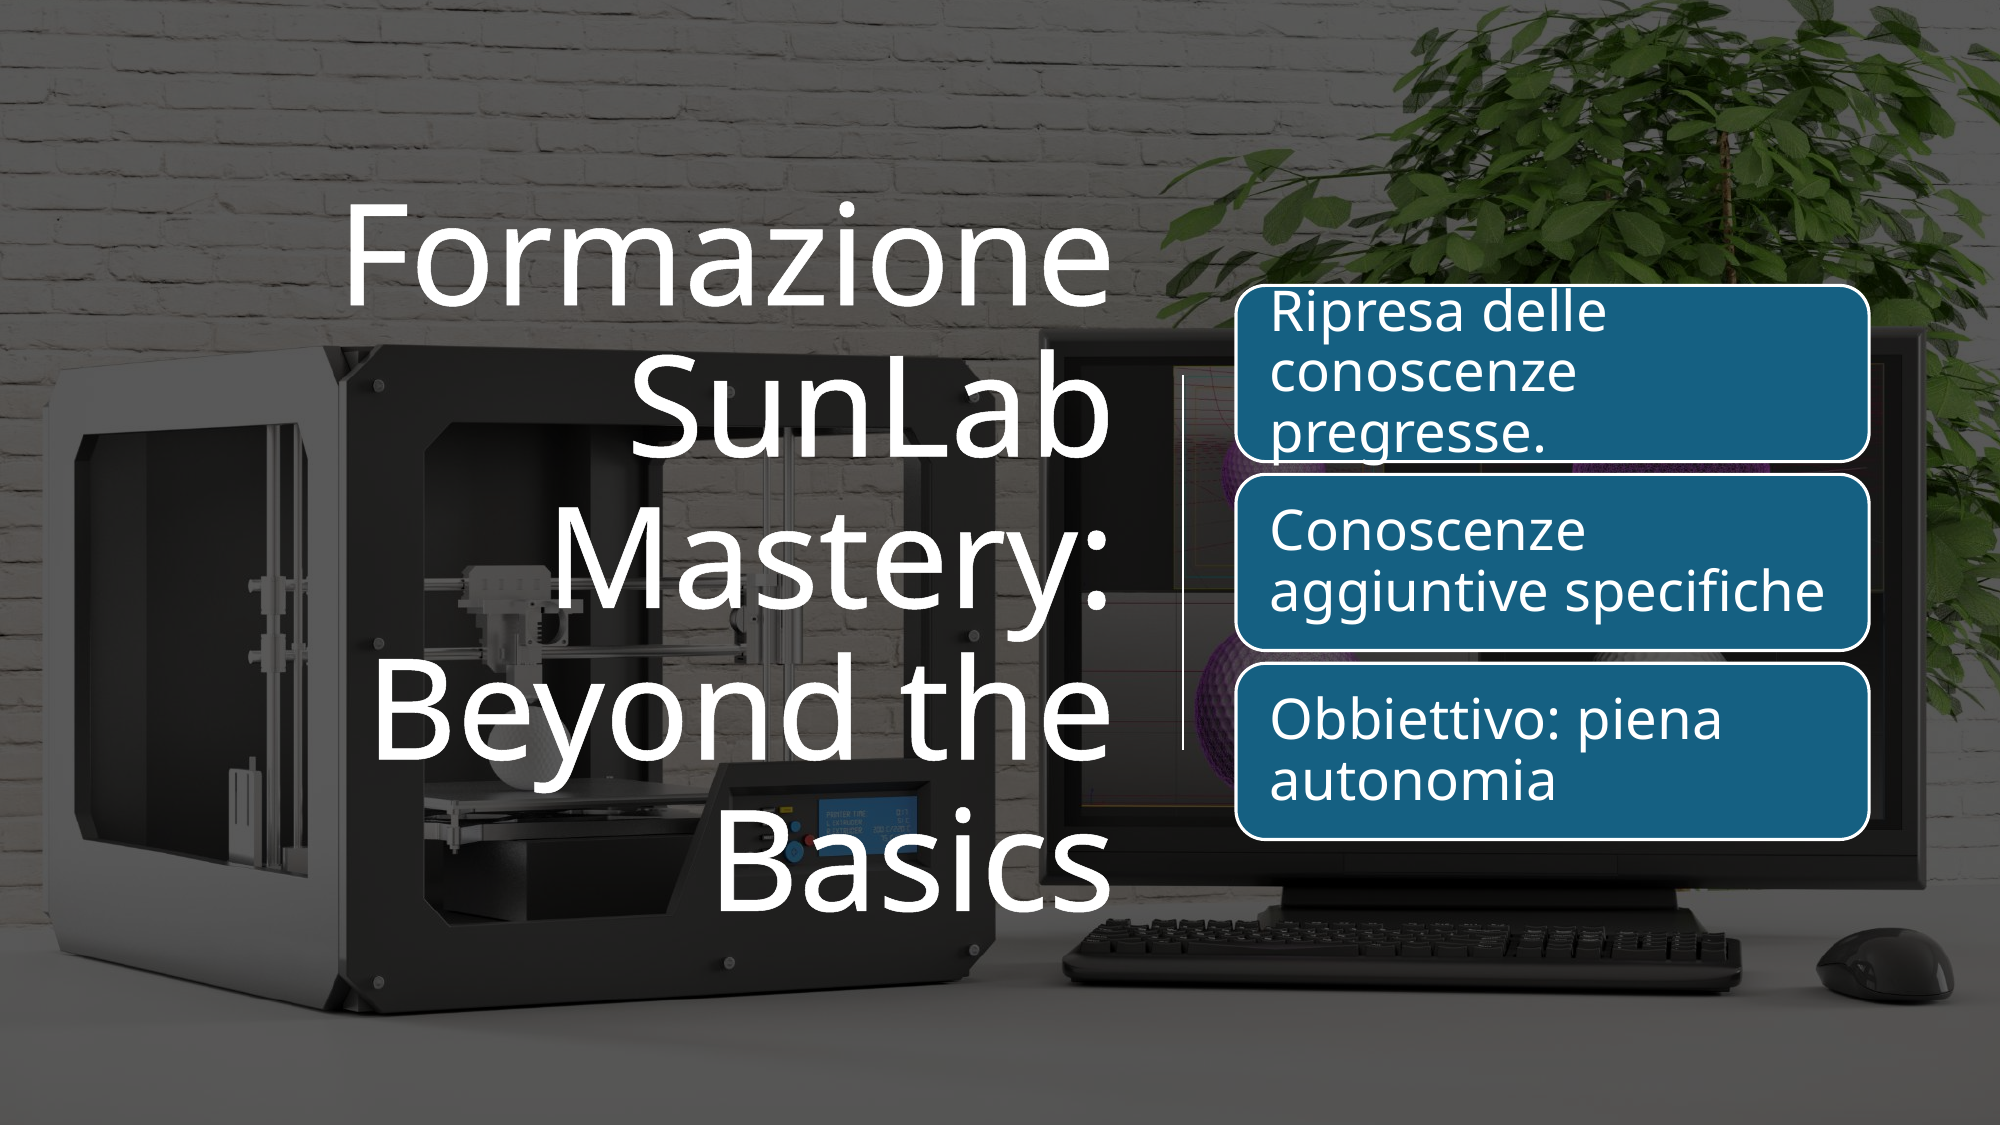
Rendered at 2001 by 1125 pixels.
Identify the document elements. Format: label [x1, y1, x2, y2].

list [1235, 174, 1870, 951]
list [0, 0, 2000, 1125]
